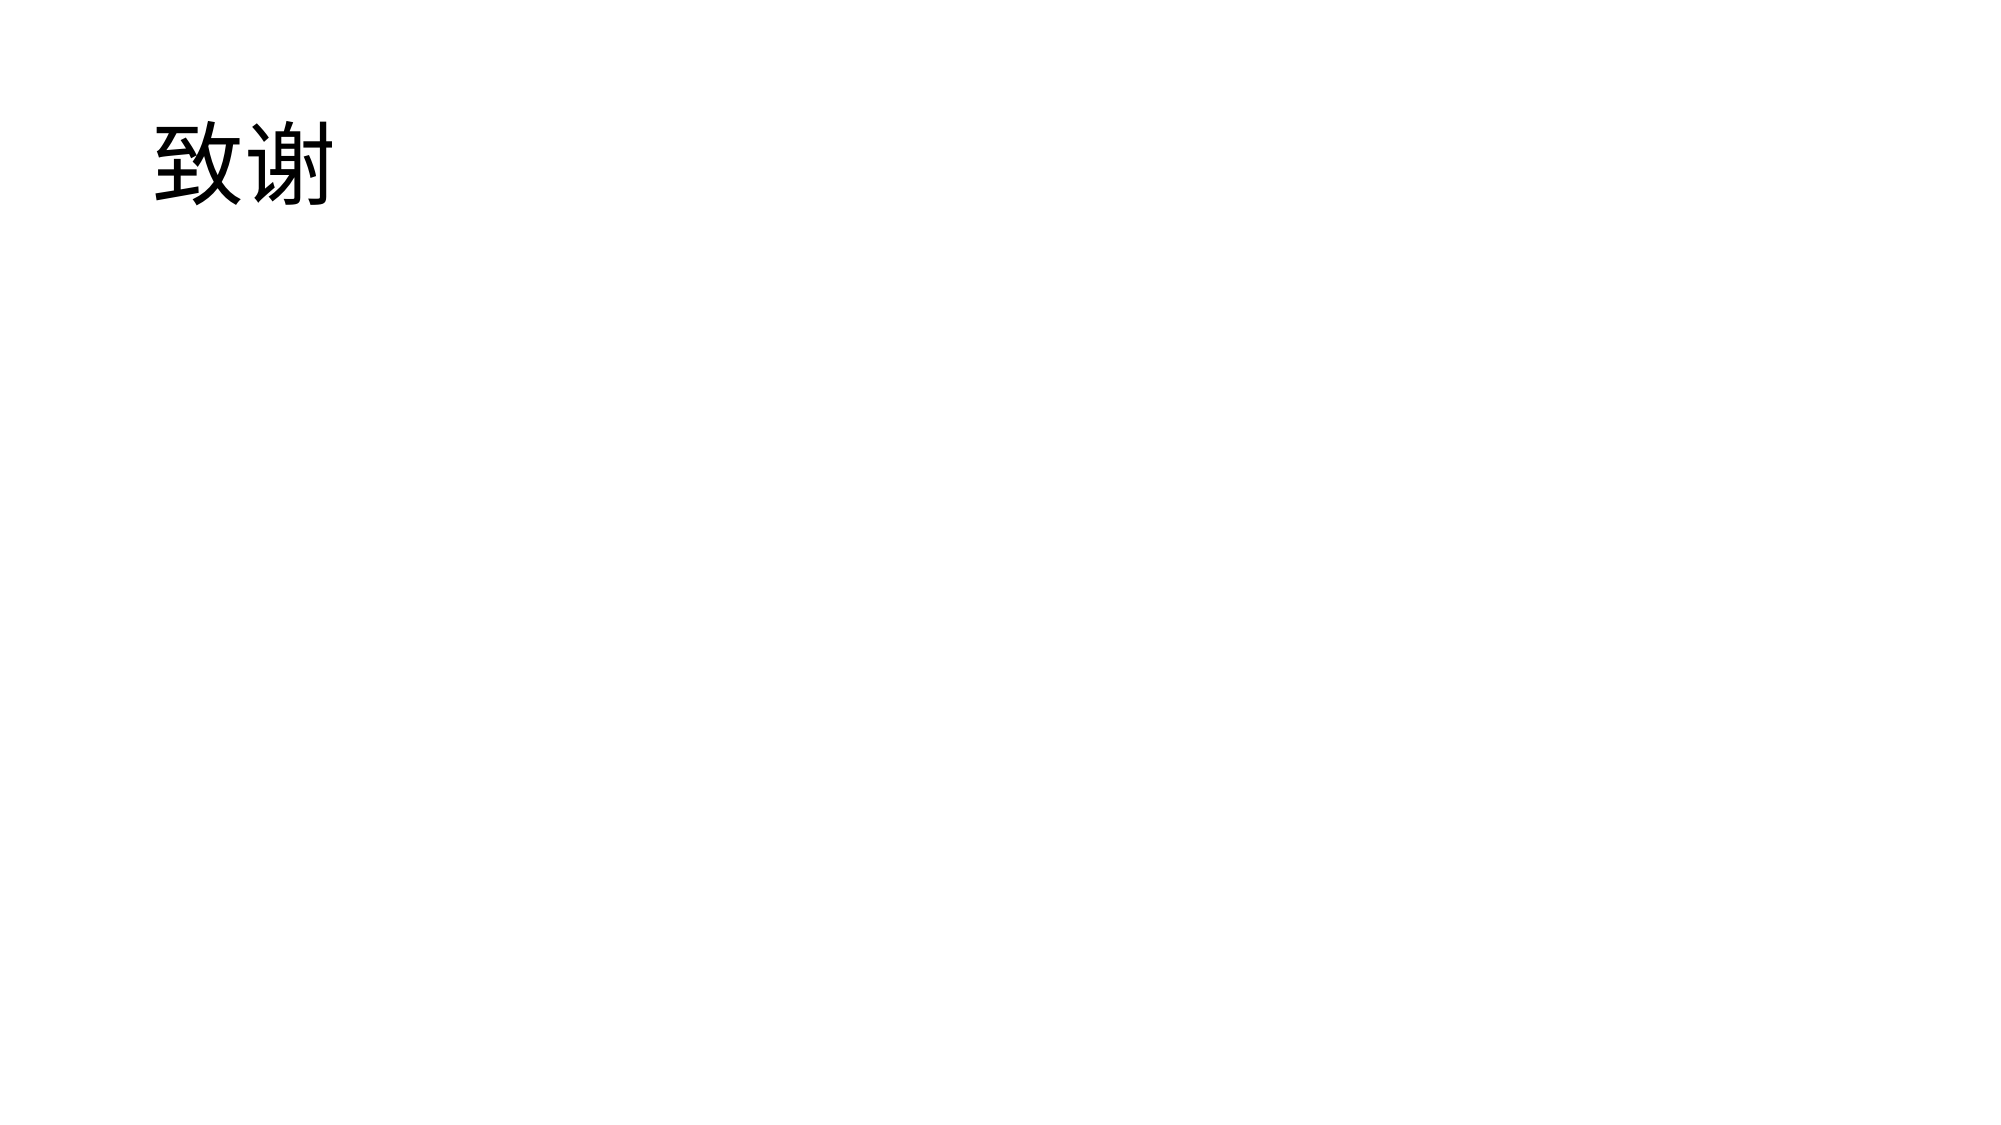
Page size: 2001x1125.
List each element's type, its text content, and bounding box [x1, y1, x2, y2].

title 致谢 [137, 59, 1863, 278]
